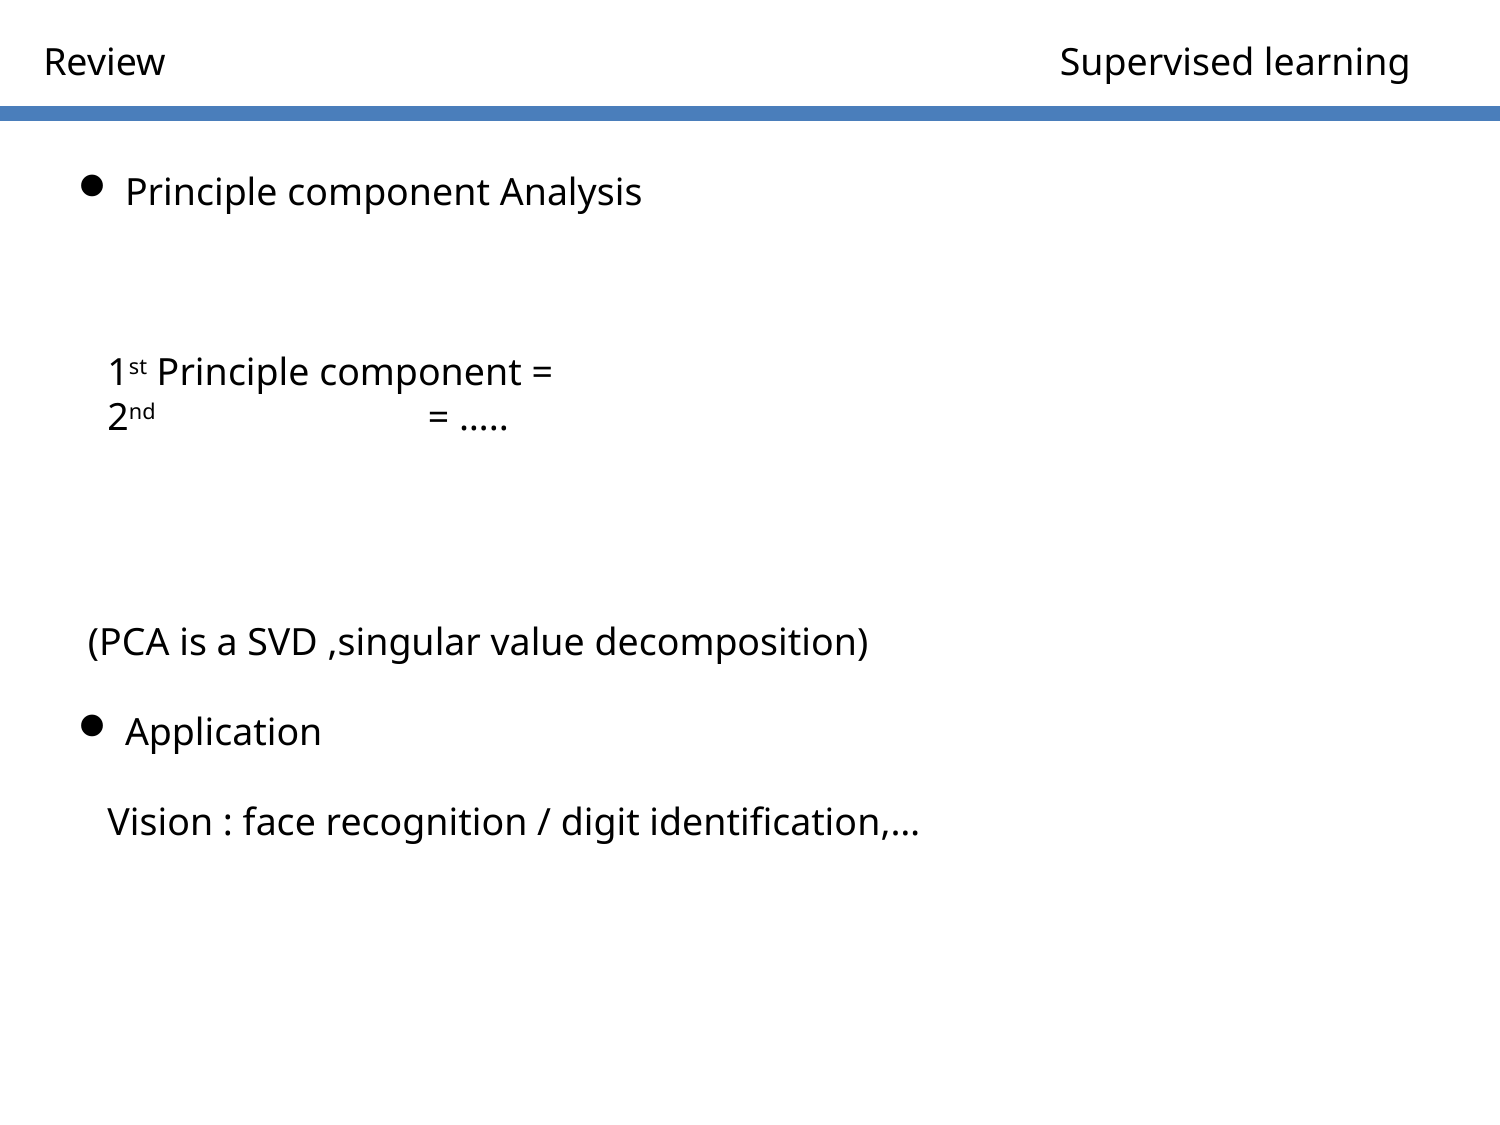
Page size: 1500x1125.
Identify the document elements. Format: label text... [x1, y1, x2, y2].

text_box Supervised learning [1045, 30, 1457, 91]
text_box Review [28, 30, 440, 91]
